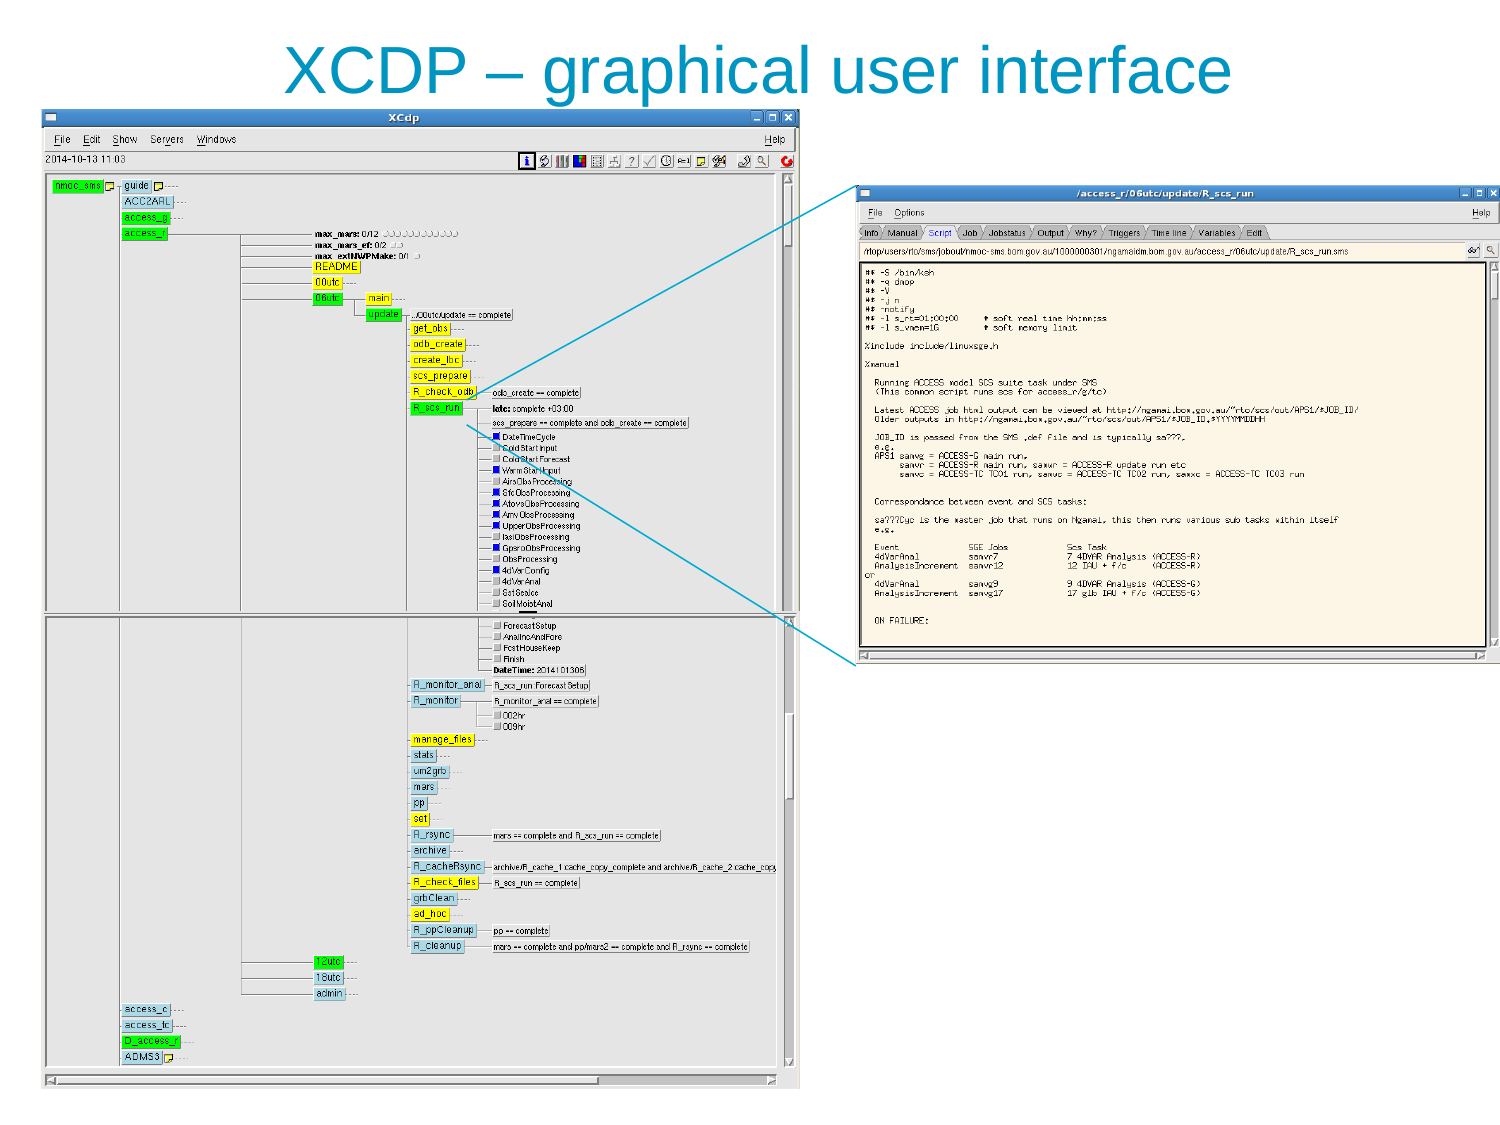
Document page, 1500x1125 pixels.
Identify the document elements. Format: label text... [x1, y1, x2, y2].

picture [855, 185, 1500, 665]
picture [41, 108, 800, 1090]
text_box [466, 424, 857, 667]
title XCDP – graphical user interface [41, 0, 1459, 134]
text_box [466, 185, 857, 401]
